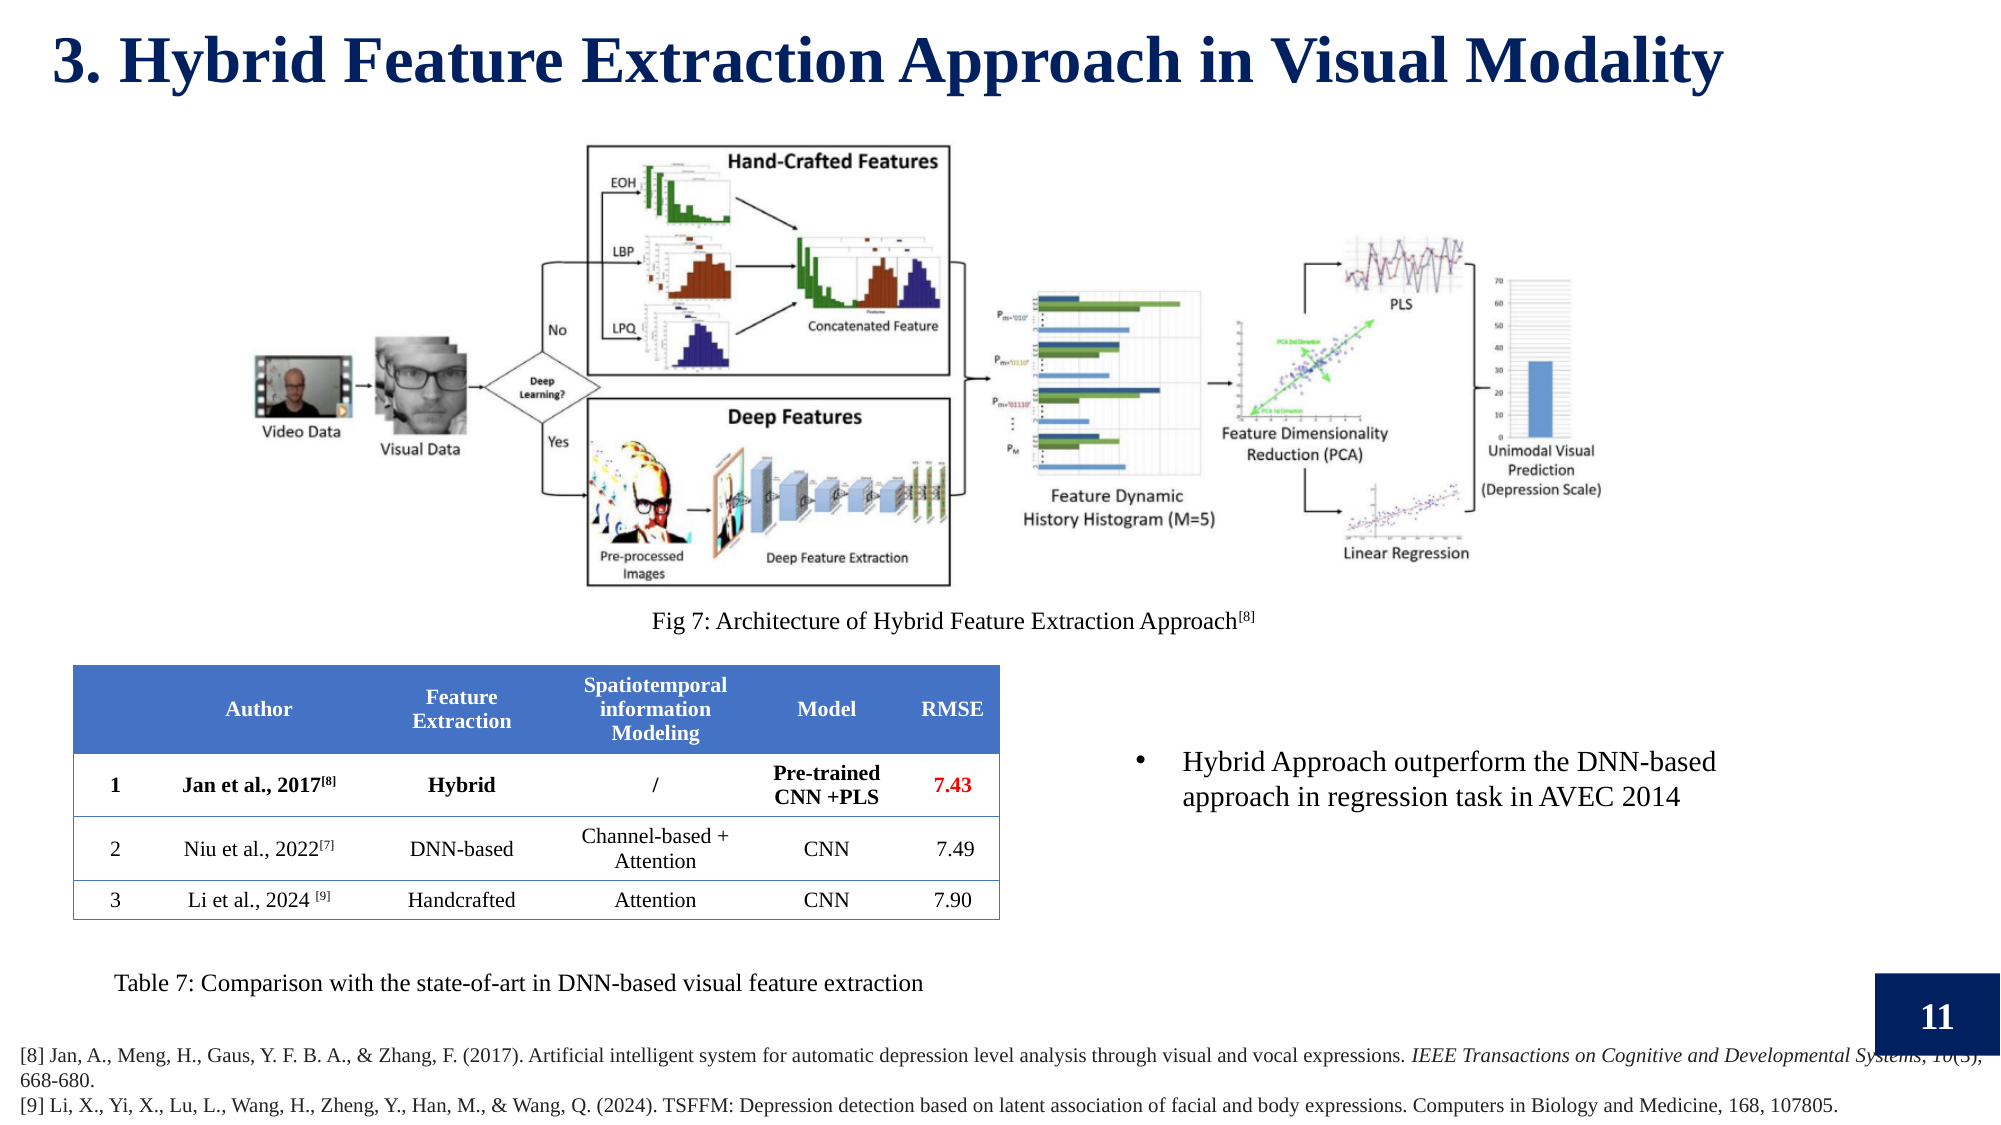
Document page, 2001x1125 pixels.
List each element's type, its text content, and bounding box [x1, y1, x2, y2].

table_cell Niu et al., 2022[7] [158, 817, 361, 880]
table_cell / [563, 754, 748, 816]
table_cell Handcrafted [361, 881, 563, 919]
table_cell CNN [748, 881, 906, 919]
text_box Fig 7: Architecture of Hybrid Feature Extraction Approach[8] [637, 618, 1271, 642]
table_cell Pre-trained CNN +PLS [748, 754, 906, 816]
table_cell 1 [74, 754, 158, 816]
text_box 11 [1874, 972, 2000, 1057]
table_cell Channel-based + Attention [563, 817, 748, 880]
table_cell Jan et al., 2017[8] [158, 754, 361, 816]
table_cell 7.49 [906, 817, 999, 880]
text_box 3. Hybrid Feature Extraction Approach in Visual Modality [37, 17, 2000, 87]
table_cell Hybrid [361, 754, 563, 816]
table_cell DNN-based [361, 817, 563, 880]
picture [193, 106, 1646, 618]
table_cell Attention [563, 881, 748, 919]
table_header Author [158, 666, 361, 753]
text_box [8] Jan, A., Meng, H., Gaus, Y. F. B. A., & Zhang, F. (2017). Artificial intelligent system for automatic depression level analysis through visual and vocal expressions. IEEE Transactions on Cognitive and Developmental Systems, 10(3), 668-680. [9] Li, X., Yi, X., Lu, L., Wang, H., Zheng, Y., Han, M., & Wang, Q. (2024). TSFFM: Depression detection based on latent association of facial and body expressions. Computers in Biology and Medicine, 168, 107805. [5, 1034, 2000, 1124]
table_cell Li et al., 2024 [9] [158, 881, 361, 919]
table_cell 7.90 [906, 881, 999, 919]
table_cell 2 [74, 817, 158, 880]
table_header Spatiotemporal information Modeling [563, 666, 748, 753]
text_box Hybrid Approach outperform the DNN-based approach in regression task in AVEC 2014 [1120, 734, 1805, 820]
table_header Feature Extraction [361, 666, 563, 753]
text_box Table 7: Comparison with the state-of-art in DNN-based visual feature extraction [74, 958, 964, 1004]
table_header Model [748, 666, 906, 753]
table_header RMSE [906, 666, 999, 753]
table_cell 3 [74, 881, 158, 919]
table_cell 7.43 [906, 754, 999, 816]
table_cell CNN [748, 817, 906, 880]
table_header [74, 666, 158, 753]
